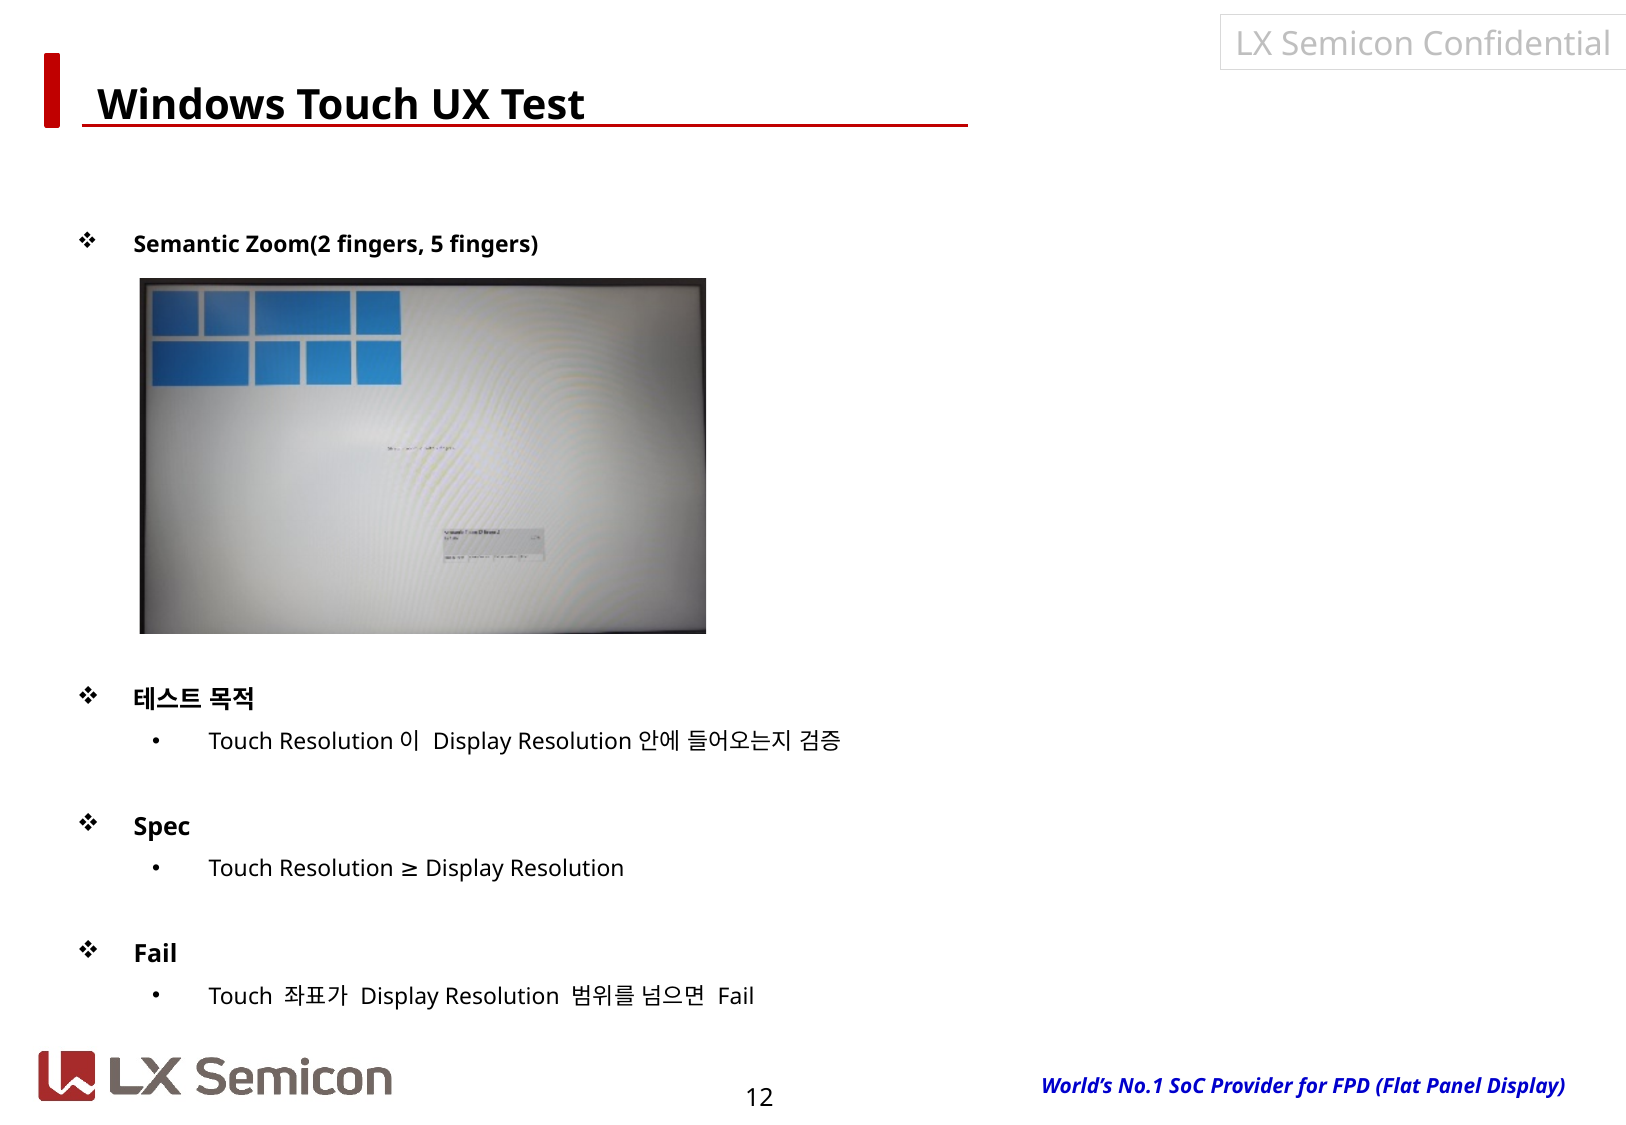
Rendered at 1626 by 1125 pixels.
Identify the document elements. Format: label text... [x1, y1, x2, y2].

picture [140, 172, 706, 740]
text_box Semantic Zoom(2 fingers, 5 fingers) 테스트 목적 Touch Resolution이 Display Resolution안에 들어오는지 검증 Spec Touch Resolution ≥ Display Resolution Fail Touch 좌표가 Display Resolution 범위를 넘으면 Fail [62, 208, 1545, 1058]
picture [32, 1046, 398, 1106]
title Windows Touch UX Test [81, 42, 1614, 139]
